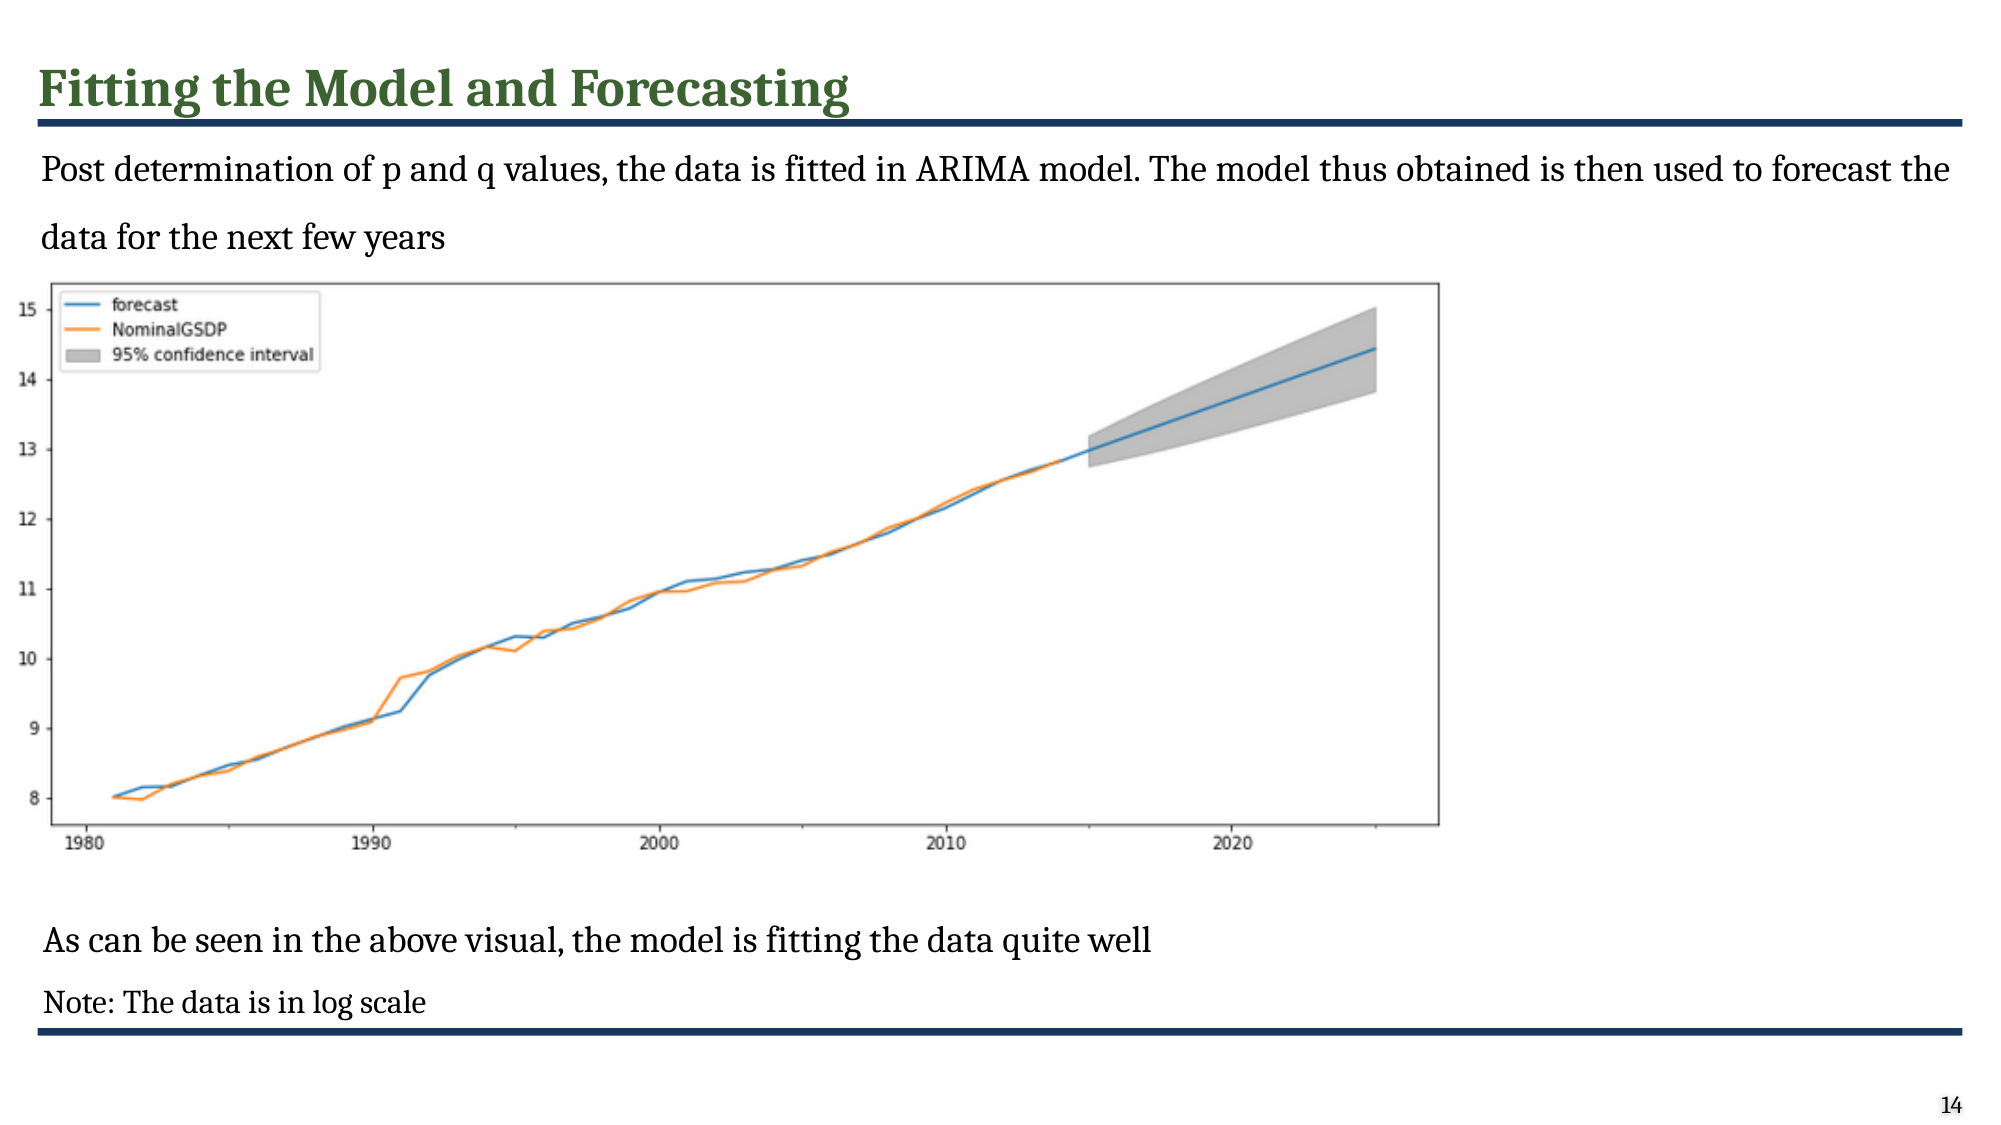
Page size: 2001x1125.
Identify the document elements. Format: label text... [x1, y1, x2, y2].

text_box As can be seen in the above visual, the model is fitting the data quite well Note: The data is in log scale [9, 885, 1970, 1028]
text_box Post determination of p and q values, the data is fitted in ARIMA model. The model thus obtained is then used to forecast the data for the next few years [7, 114, 1969, 264]
picture [1, 263, 1479, 874]
text_box Fitting the Model and Forecasting [23, 44, 1548, 125]
